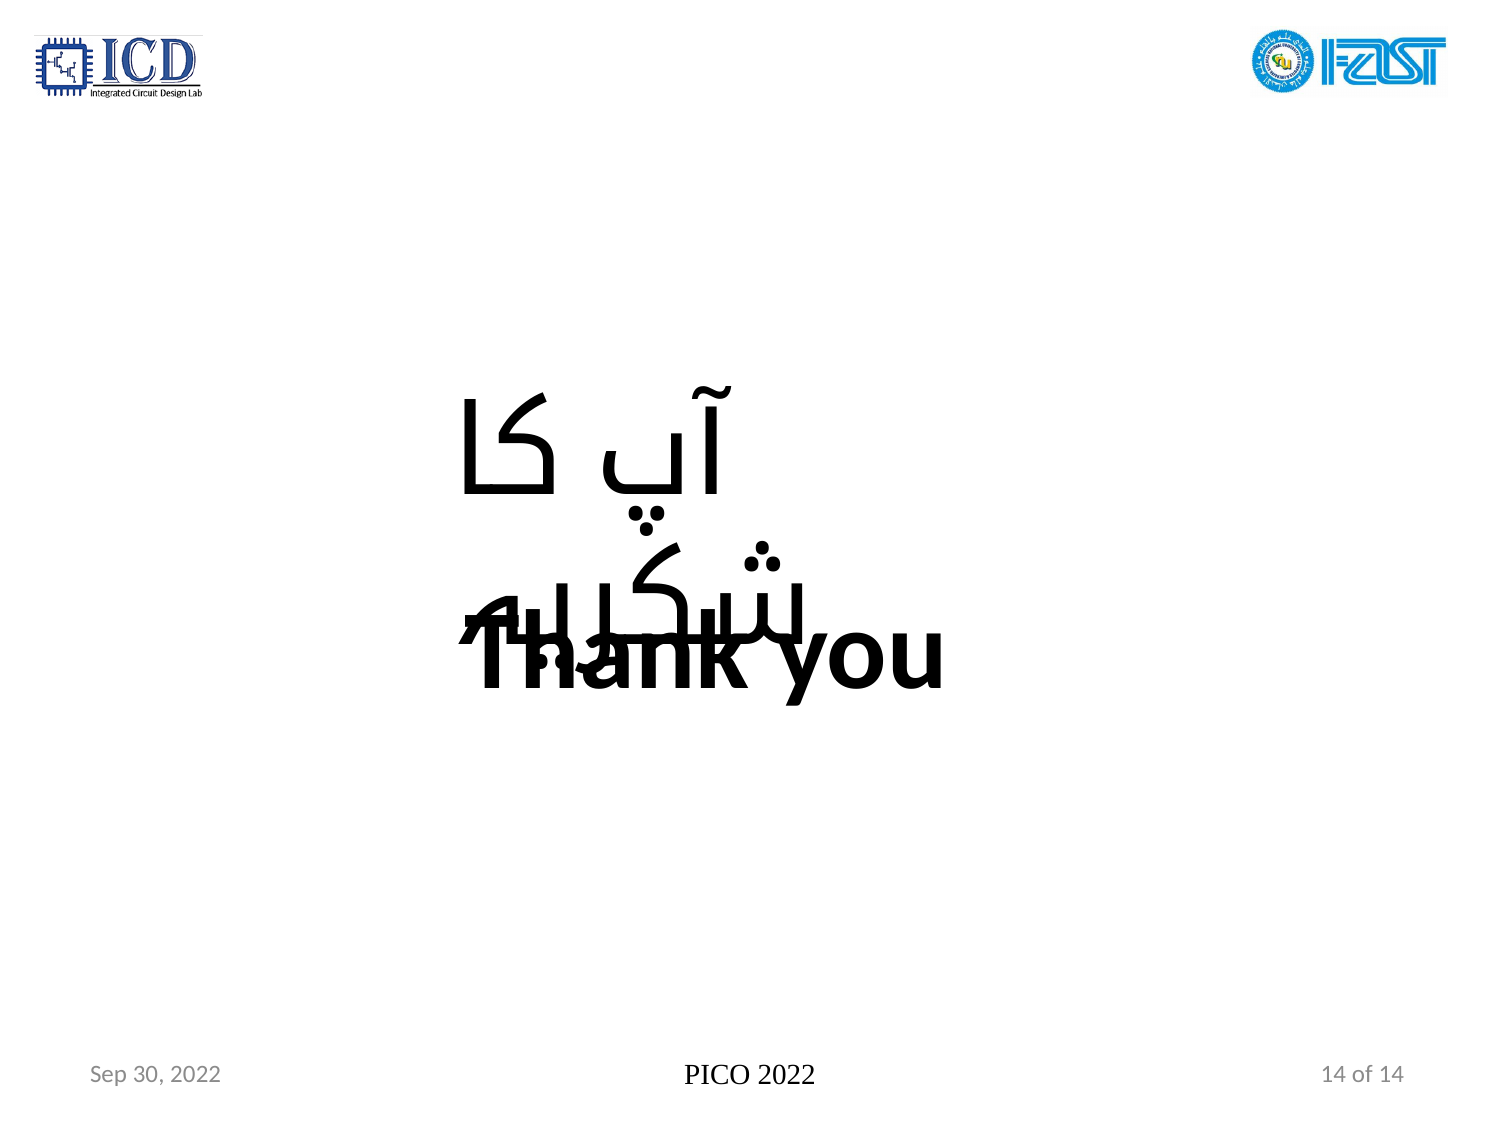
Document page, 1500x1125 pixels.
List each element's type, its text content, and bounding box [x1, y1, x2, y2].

text_box آپ کا شکریہ [437, 362, 1025, 678]
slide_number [75, 1042, 425, 1103]
title Thank you [200, 600, 1213, 688]
footer PICO 2022 [512, 1042, 988, 1103]
picture [1249, 26, 1448, 99]
slide_number 14 of 14 [1074, 1042, 1425, 1103]
picture [23, 28, 213, 103]
